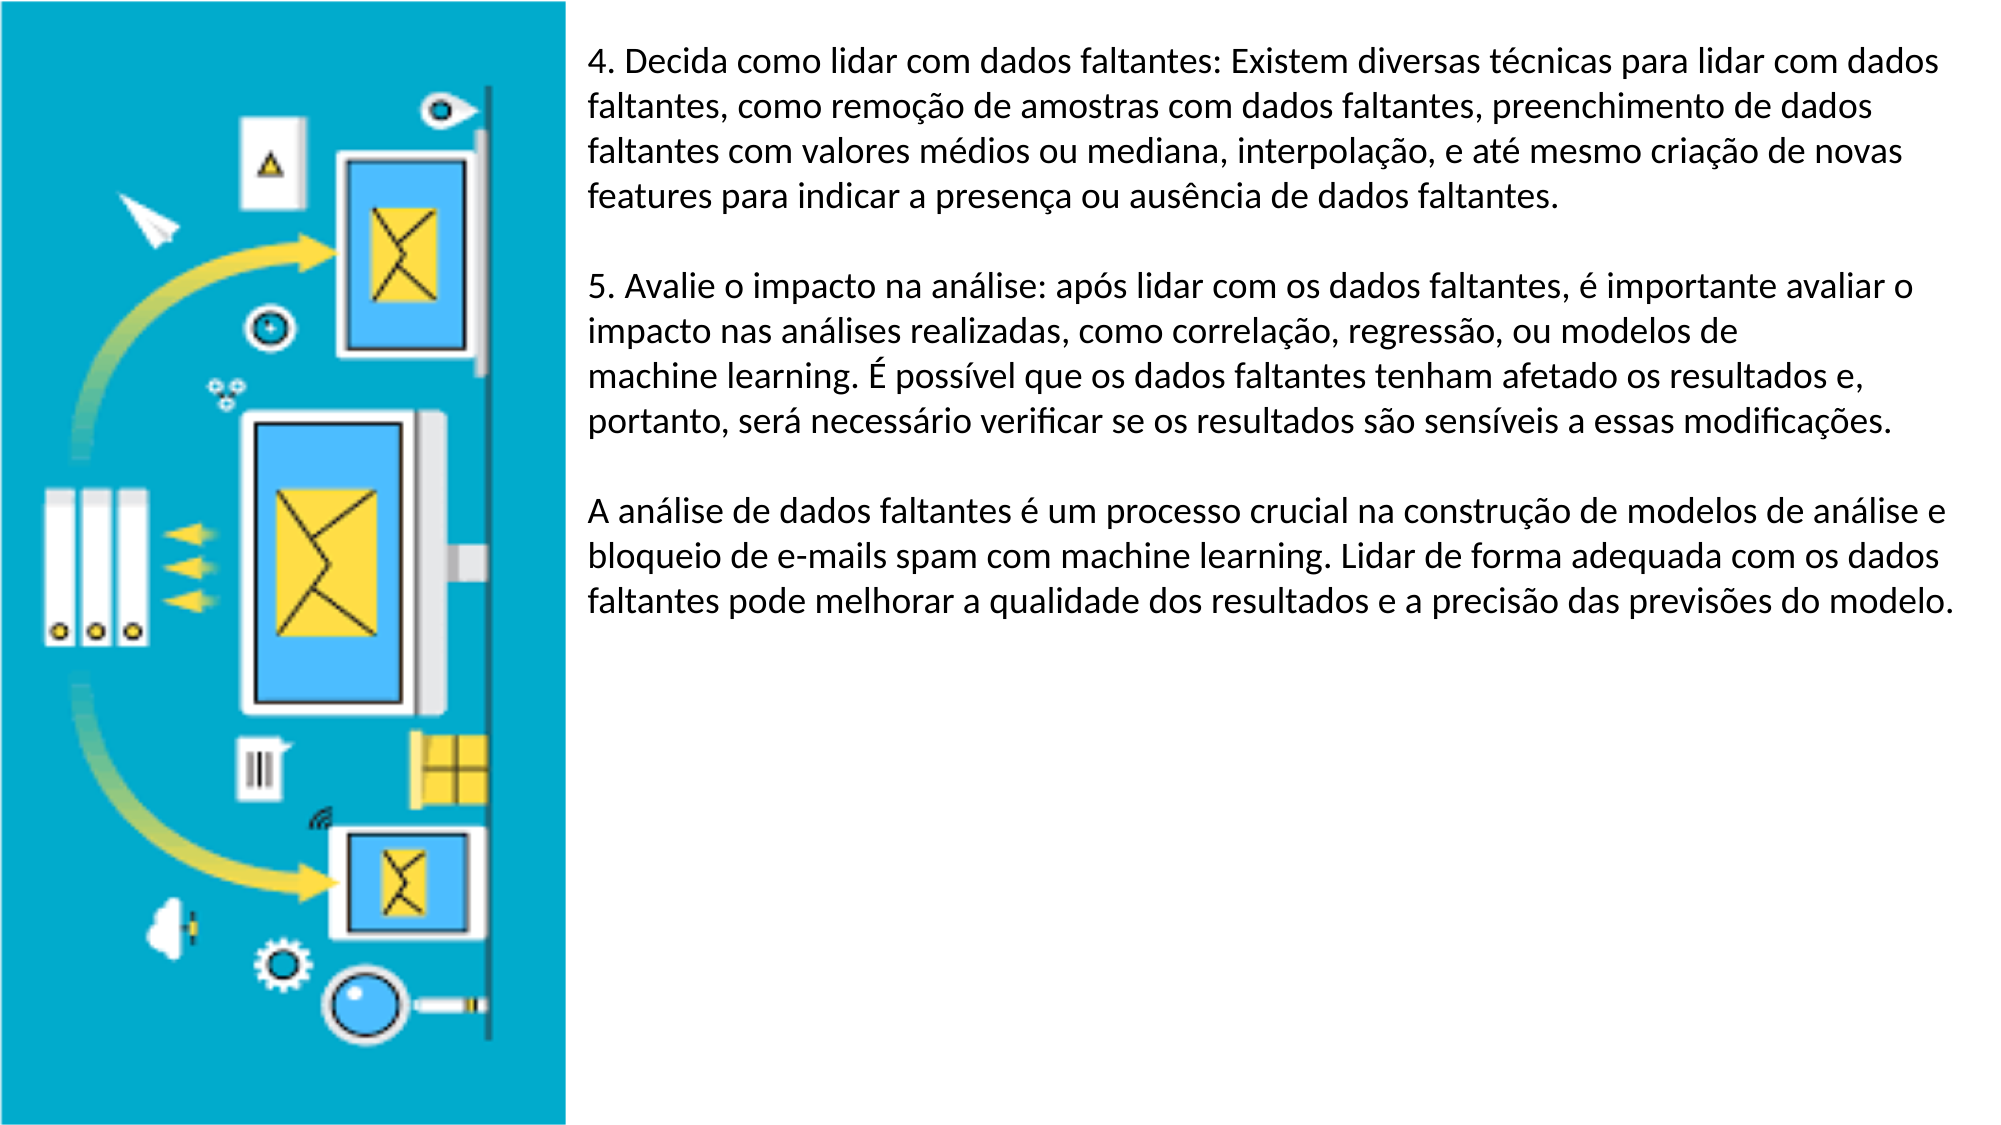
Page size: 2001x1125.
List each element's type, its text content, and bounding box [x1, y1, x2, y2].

text_box 4. Decida como lidar com dados faltantes: Existem diversas técnicas para lidar com dados faltantes, como remoção de amostras com dados faltantes, preenchimento de dados faltantes com valores médios ou mediana, interpolação, e até mesmo criação de novas features para indicar a presença ou ausência de dados faltantes. 5. Avalie o impacto na análise: após lidar com os dados faltantes, é importante avaliar o impacto nas análises realizadas, como correlação, regressão, ou modelos de machine learning. É possível que os dados faltantes tenham afetado os resultados e, portanto, será necessário verificar se os resultados são sensíveis a essas modificações. A análise de dados faltantes é um processo crucial na construção de modelos de análise e bloqueio de e-mails spam com machine learning. Lidar de forma adequada com os dados faltantes pode melhorar a qualidade dos resultados e a precisão das previsões do modelo. [573, 28, 1972, 674]
picture [0, 2, 845, 1124]
